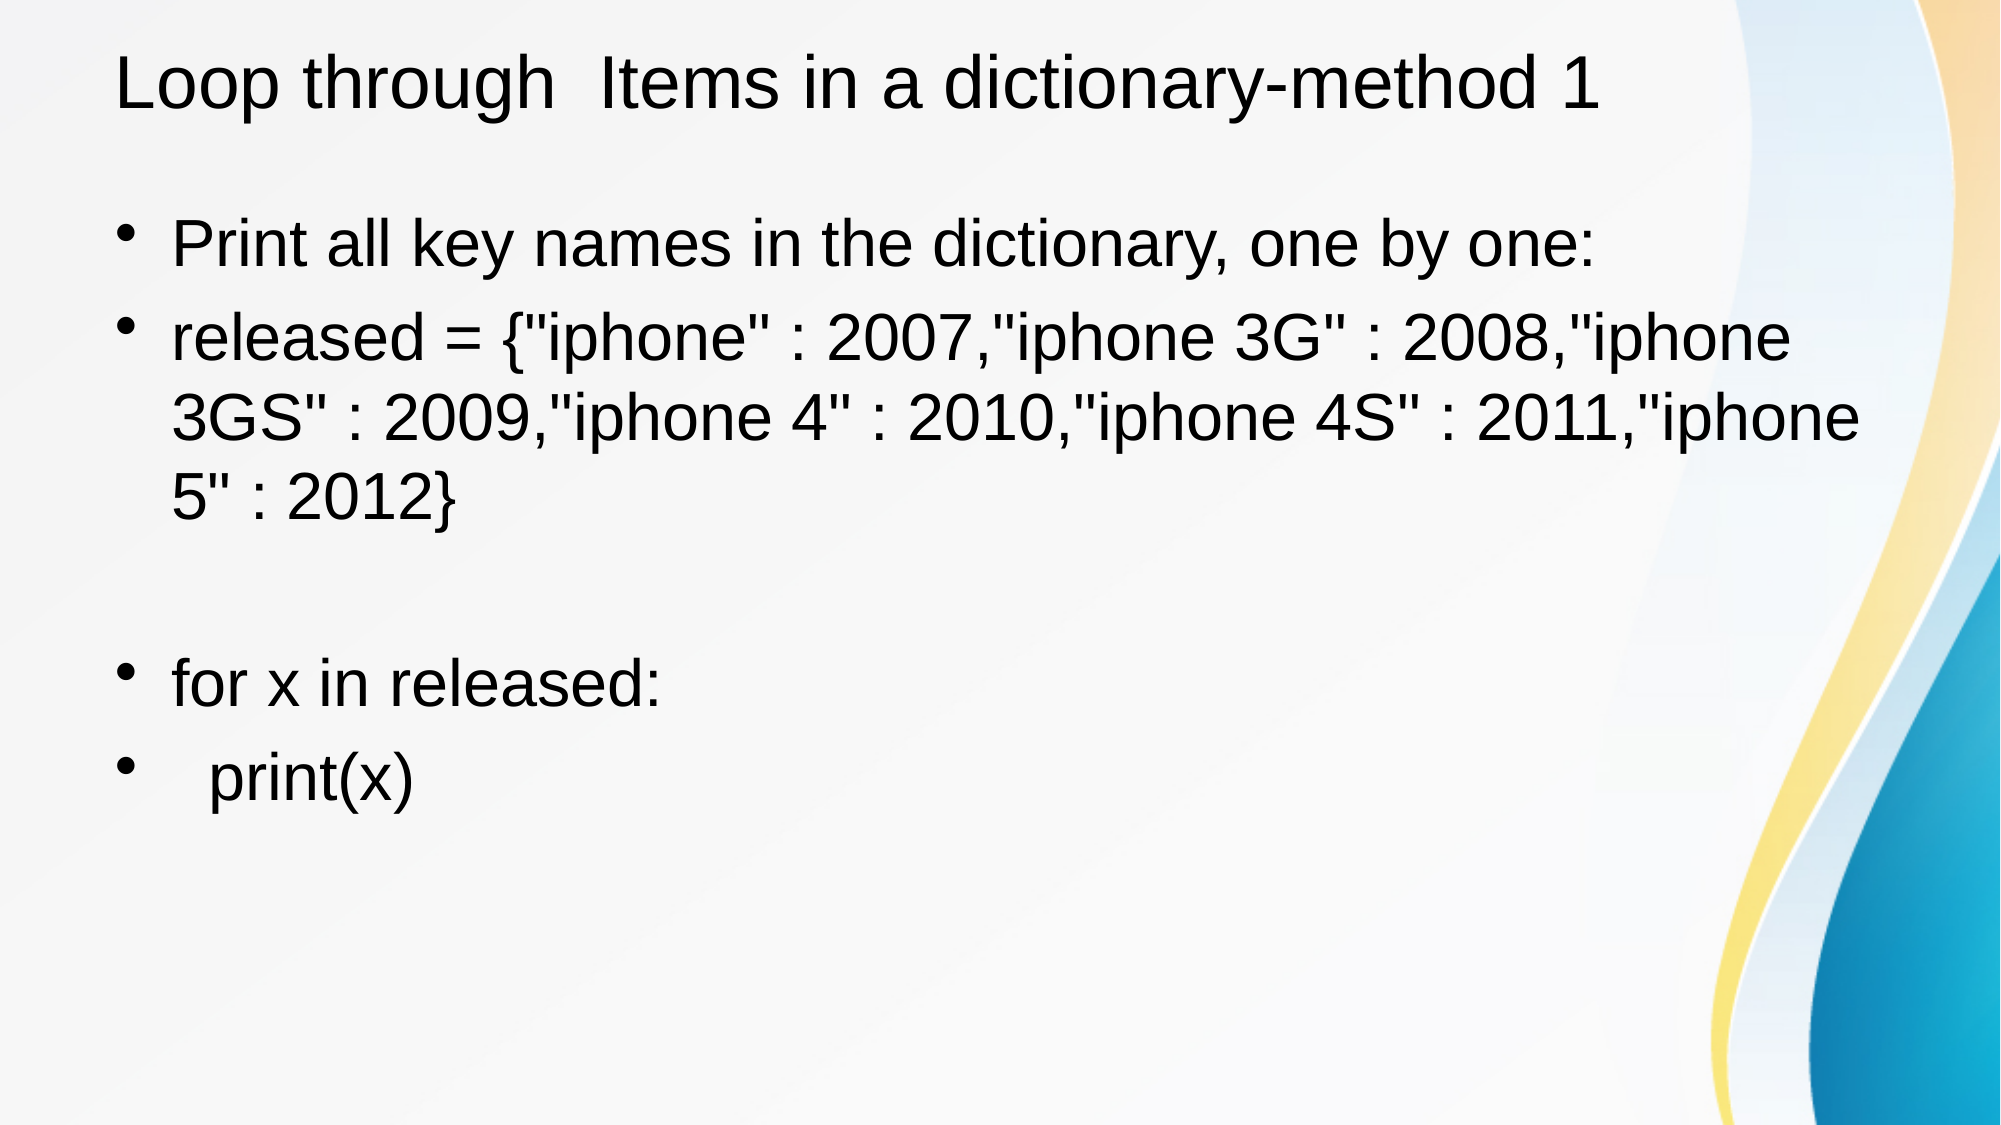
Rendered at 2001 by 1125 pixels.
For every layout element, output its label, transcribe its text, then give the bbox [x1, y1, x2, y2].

list Print all key names in the dictionary, one by one: released = {"iphone" : 2007,"iphone 3G" : 2008,"iphone 3GS" : 2009,"iphone 4" : 2010,"iphone 4S" : 2011,"iphone 5" : 2012} for x in released: print(x) [99, 192, 1901, 1006]
picture [0, 0, 2001, 1125]
title Loop through Items in a dictionary-method 1 [99, 30, 1901, 127]
